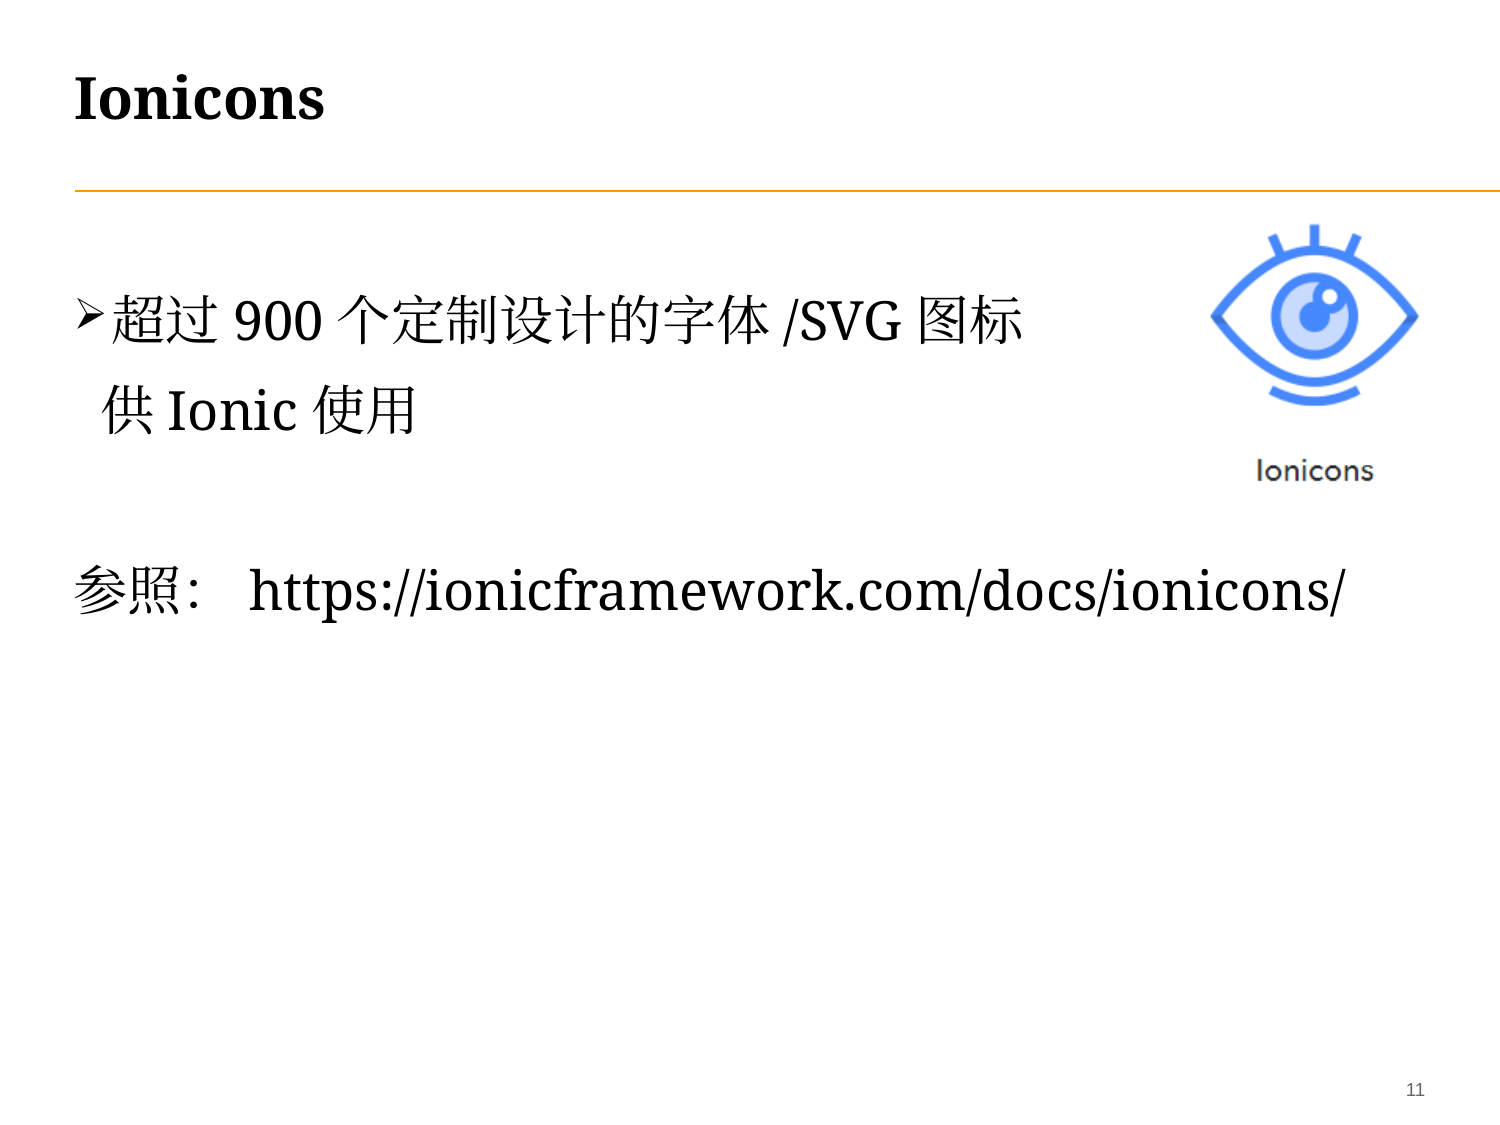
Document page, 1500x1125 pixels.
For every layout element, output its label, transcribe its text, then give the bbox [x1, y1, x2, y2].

title Ionicons [74, 56, 1421, 186]
picture [1142, 207, 1487, 500]
slide_number 10 [1335, 1078, 1426, 1100]
list 超过900个定制设计的字体/SVG图标 供Ionic使用 参照：https://ionicframework.com/docs/ionicons/ [73, 196, 1424, 1057]
